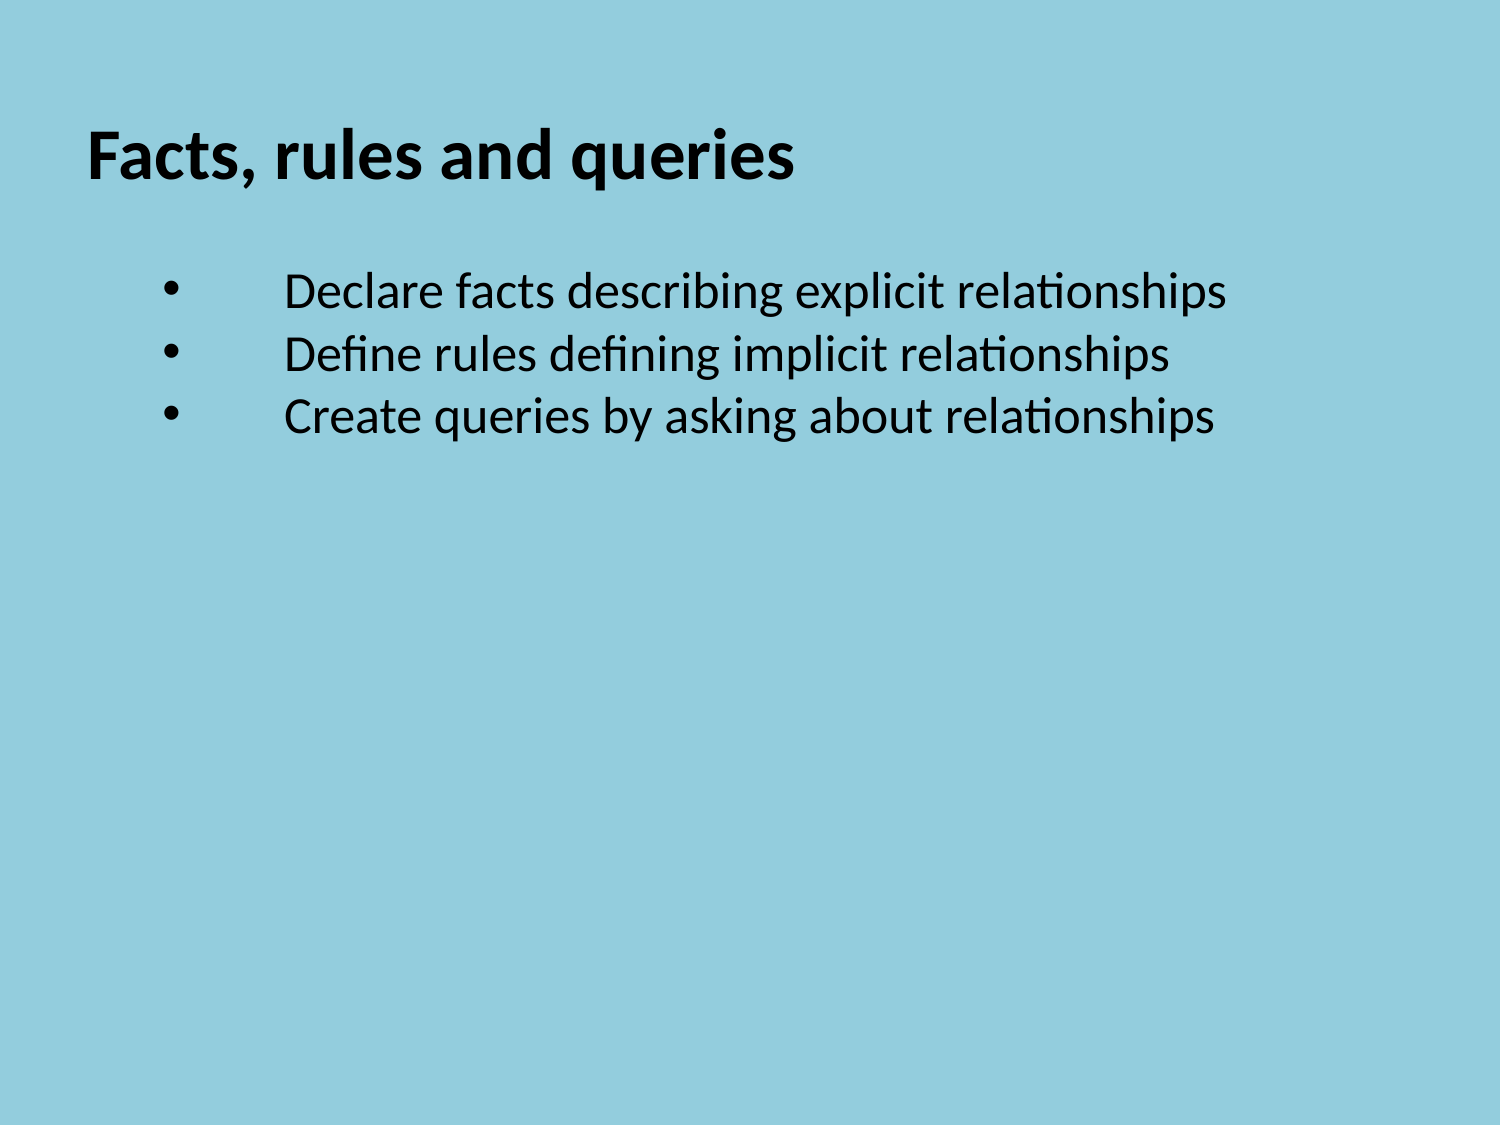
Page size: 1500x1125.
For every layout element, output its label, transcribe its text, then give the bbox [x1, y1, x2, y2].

text_box Facts, rules and queries Declare facts describing explicit relationships Define rules defining implicit relationships Create queries by asking about relationships [0, 1, 1500, 450]
